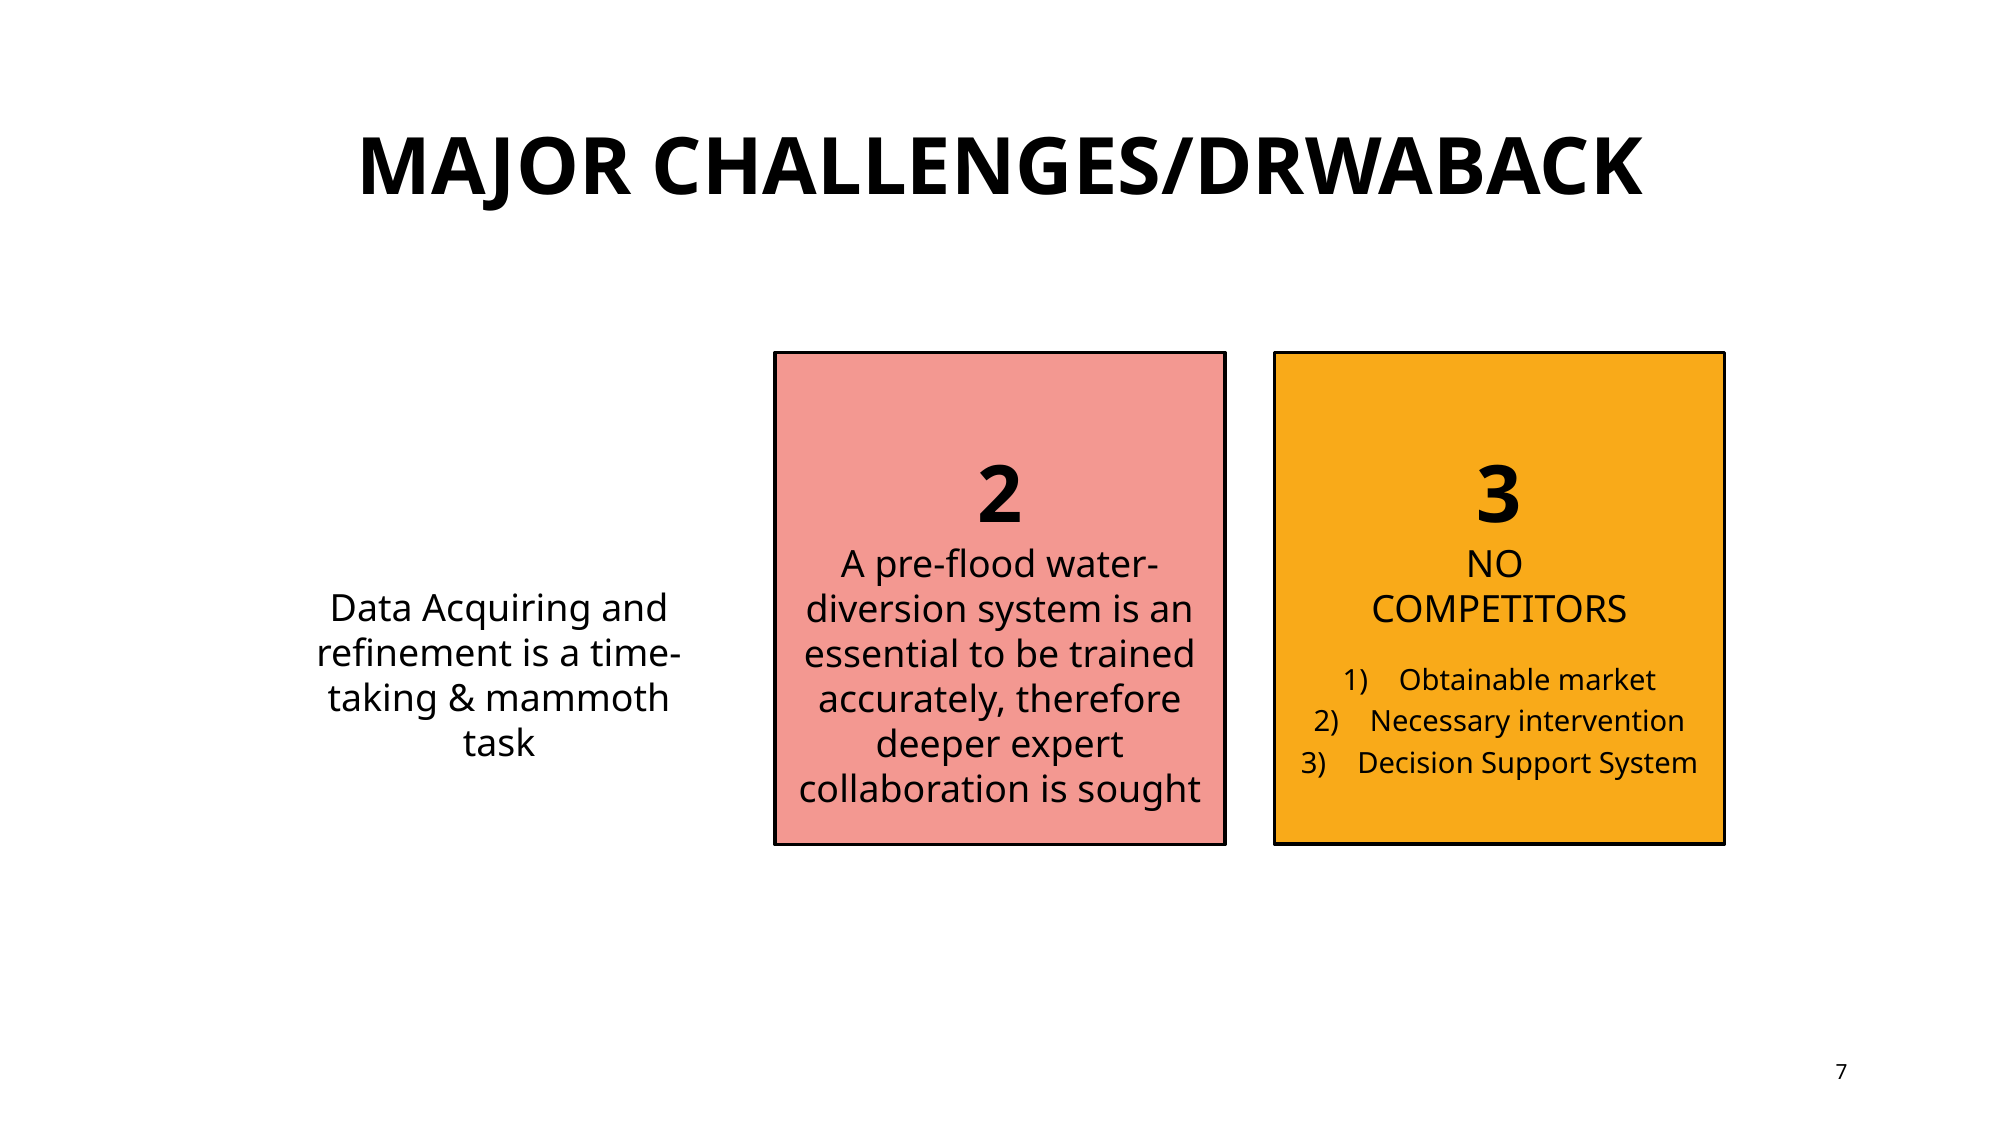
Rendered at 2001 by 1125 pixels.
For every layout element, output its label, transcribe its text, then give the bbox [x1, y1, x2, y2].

list Data Acquiring and refinement is a time-taking & mammoth task [274, 576, 725, 696]
title MAJOR CHALLENGES/DRWABACK [137, 59, 1863, 278]
list NO COMPETITORS [1312, 532, 1688, 646]
slide_number 7 [1412, 1042, 1863, 1103]
list Obtainable market Necessary intervention Decision Support System [1274, 646, 1725, 833]
list 2 [773, 351, 1227, 846]
list A pre-flood water-diversion system is an essential to be trained accurately, therefore deeper expert collaboration is sought [774, 532, 1225, 807]
list 3 [1273, 351, 1726, 846]
